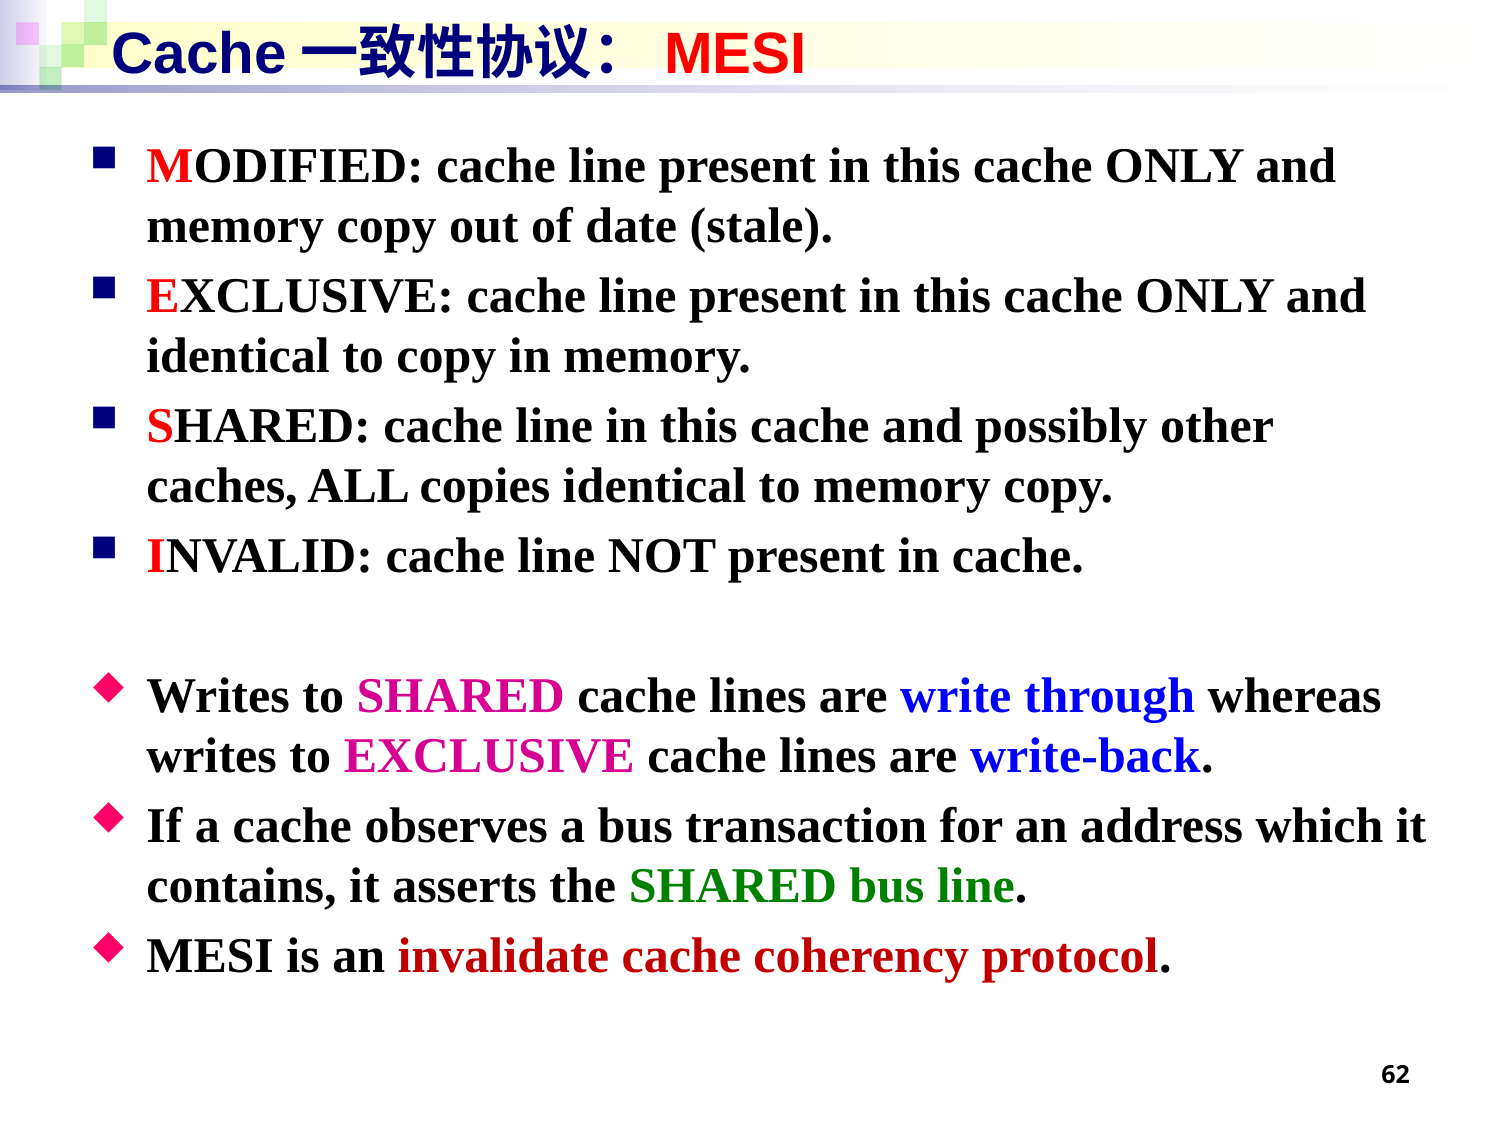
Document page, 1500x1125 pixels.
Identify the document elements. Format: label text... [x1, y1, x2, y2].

title Cache一致性协议：MESI [96, 6, 1448, 94]
list MODIFIED: cache line present in this cache ONLY and memory copy out of date (stale). EXCLUSIVE: cache line present in this cache ONLY and identical to copy in memory. SHARED: cache line in this cache and possibly other caches, ALL copies identical to memory copy. INVALID: cache line NOT present in cache. Writes to SHARED cache lines are write through whereas writes to EXCLUSIVE cache lines are write-back. If a cache observes a bus transaction for an address which it contains, it asserts the SHARED bus line. MESI is an invalidate cache coherency protocol. [74, 125, 1448, 1024]
slide_number 62 [1074, 1024, 1426, 1101]
